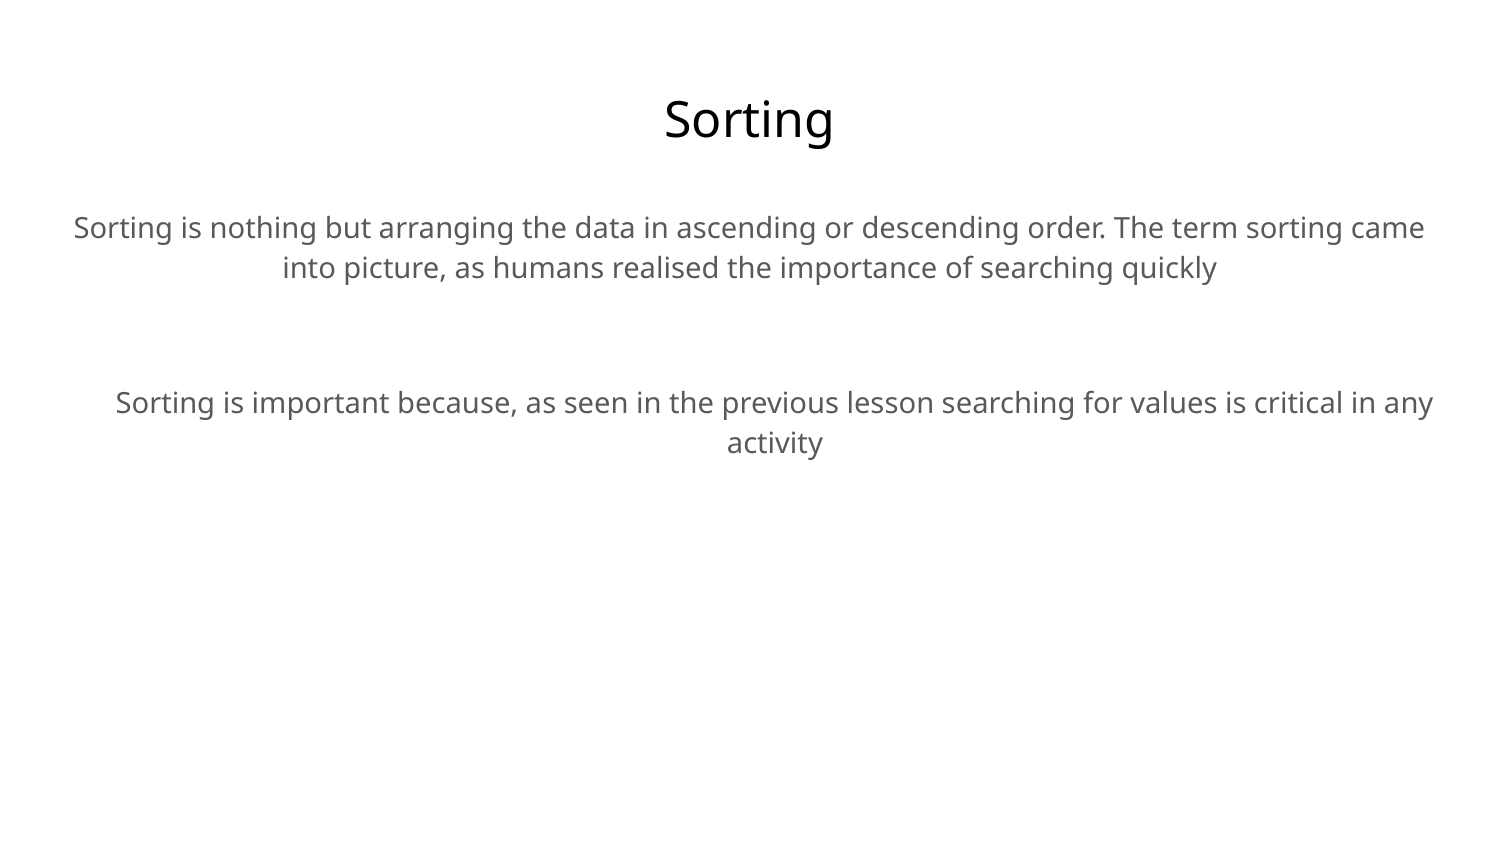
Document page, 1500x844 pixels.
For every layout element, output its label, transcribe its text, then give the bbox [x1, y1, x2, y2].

list Sorting is important because, as seen in the previous lesson searching for values is critical in any activity [76, 364, 1474, 504]
title Sorting [51, 72, 1449, 167]
list Sorting is nothing but arranging the data in ascending or descending order. The term sorting came into picture, as humans realised the importance of searching quickly [51, 189, 1449, 329]
